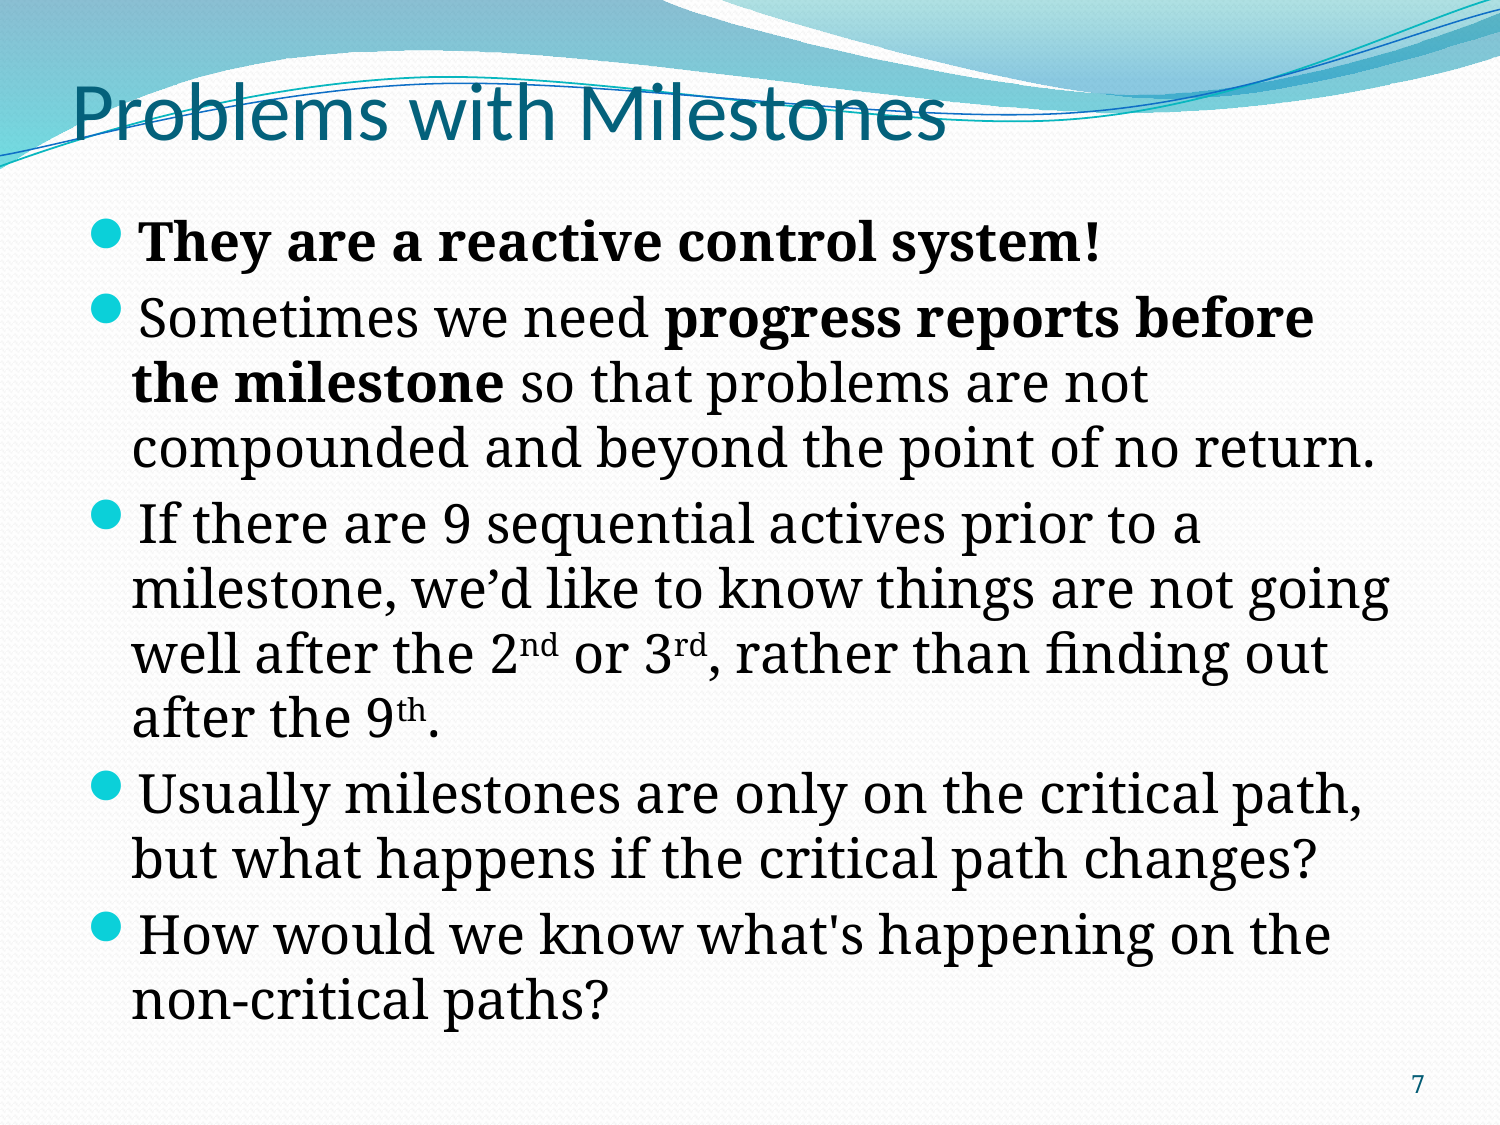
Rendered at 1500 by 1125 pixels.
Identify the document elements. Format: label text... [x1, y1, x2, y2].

list They are a reactive control system! Sometimes we need progress reports before the milestone so that problems are not compounded and beyond the point of no return. If there are 9 sequential actives prior to a milestone, we’d like to know things are not going well after the 2nd or 3rd, rather than finding out after the 9th. Usually milestones are only on the critical path, but what happens if the critical path changes? How would we know what's happening on the non-critical paths? [71, 199, 1423, 1013]
title Problems with Milestones [71, 49, 1423, 199]
slide_number 7 [1299, 1042, 1425, 1103]
